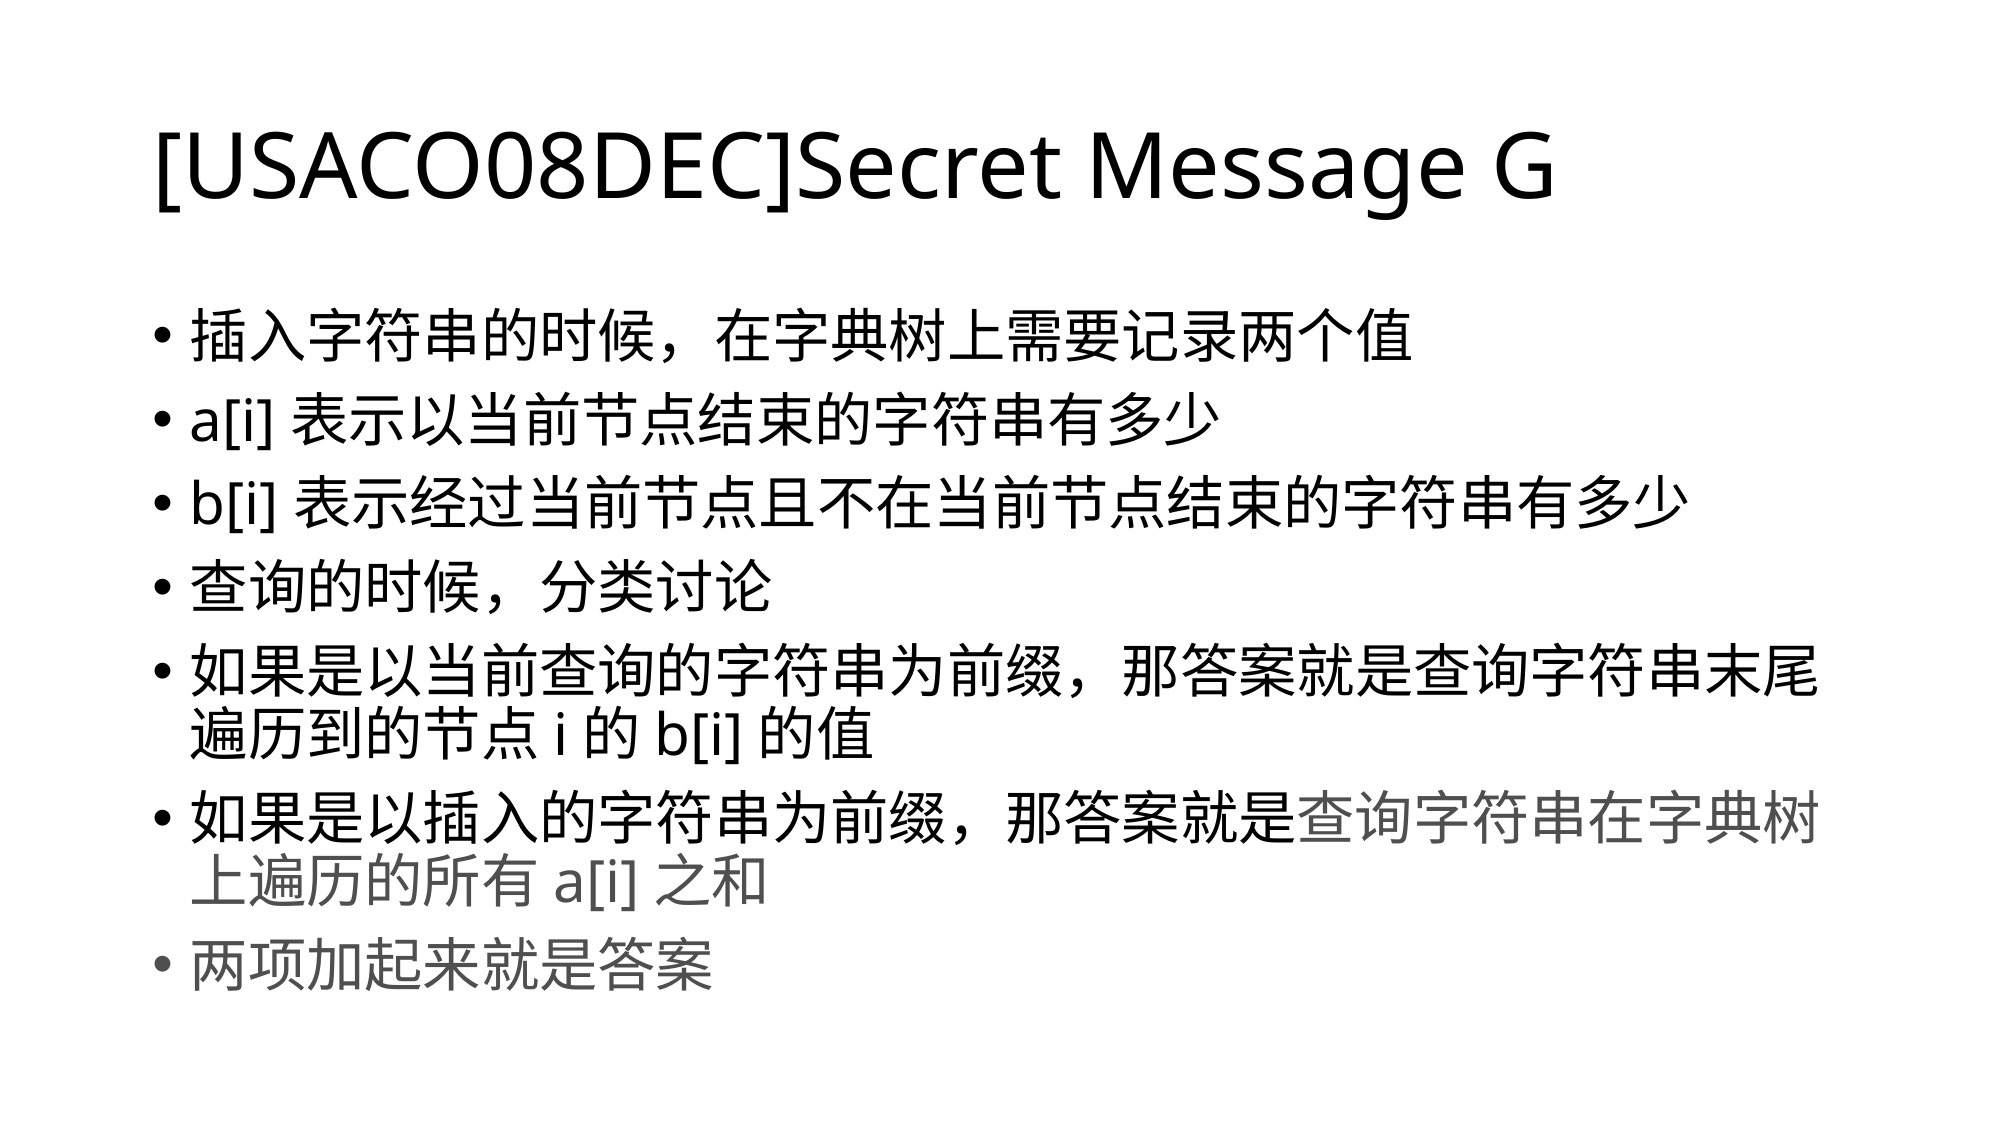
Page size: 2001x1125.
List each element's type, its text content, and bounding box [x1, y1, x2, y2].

list 插入字符串的时候，在字典树上需要记录两个值 a[i]表示以当前节点结束的字符串有多少 b[i]表示经过当前节点且不在当前节点结束的字符串有多少 查询的时候，分类讨论 如果是以当前查询的字符串为前缀，那答案就是查询字符串末尾遍历到的节点i的b[i]的值 如果是以插入的字符串为前缀，那答案就是查询字符串在字典树上遍历的所有a[i]之和 两项加起来就是答案 [137, 299, 1863, 1014]
title [USACO08DEC]Secret Message G [137, 59, 1863, 278]
